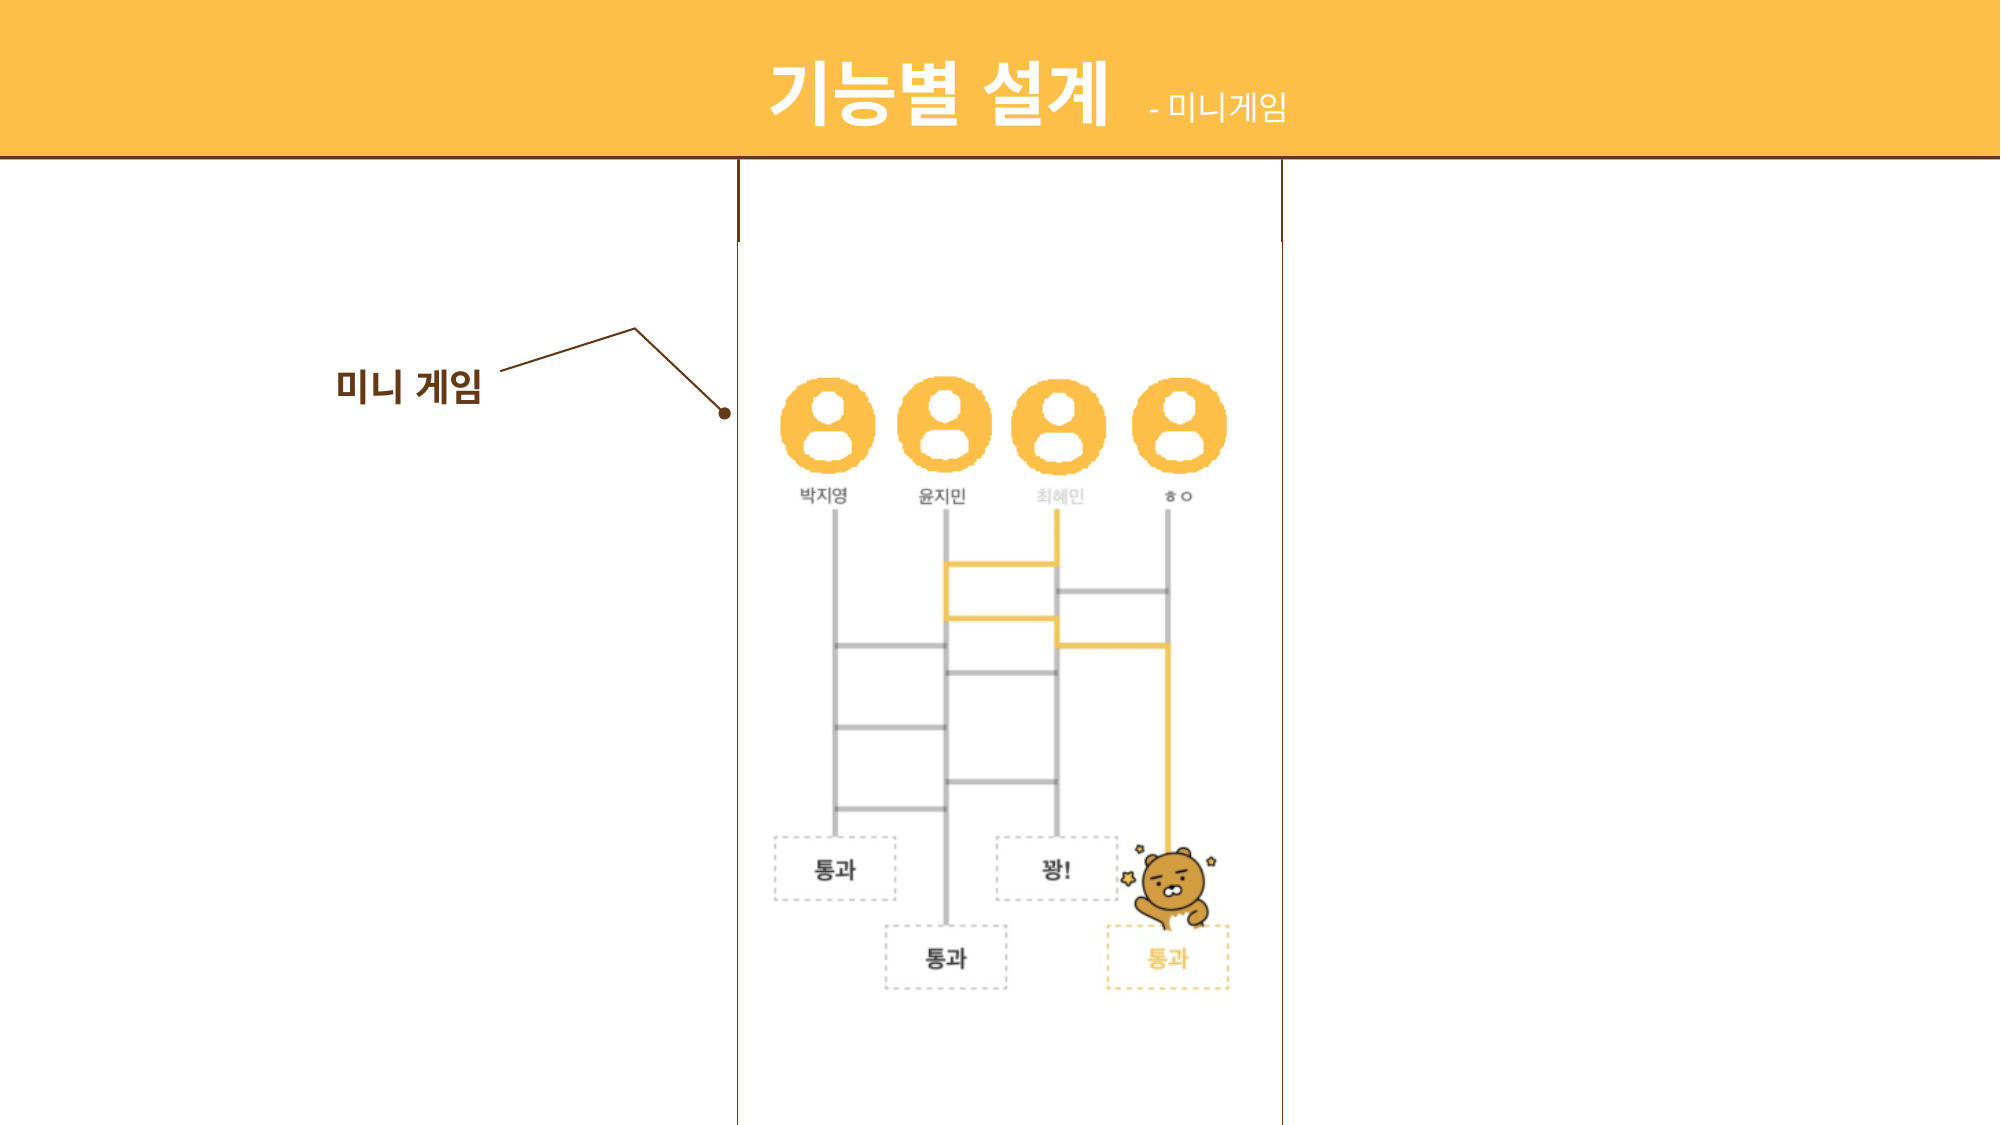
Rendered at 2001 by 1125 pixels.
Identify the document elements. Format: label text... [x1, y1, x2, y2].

text_box 기능별 설계 -미니게임 [0, 0, 2000, 157]
text_box [737, 162, 1283, 1125]
picture [738, 242, 1282, 1125]
text_box 미니 게임 [0, 261, 731, 490]
